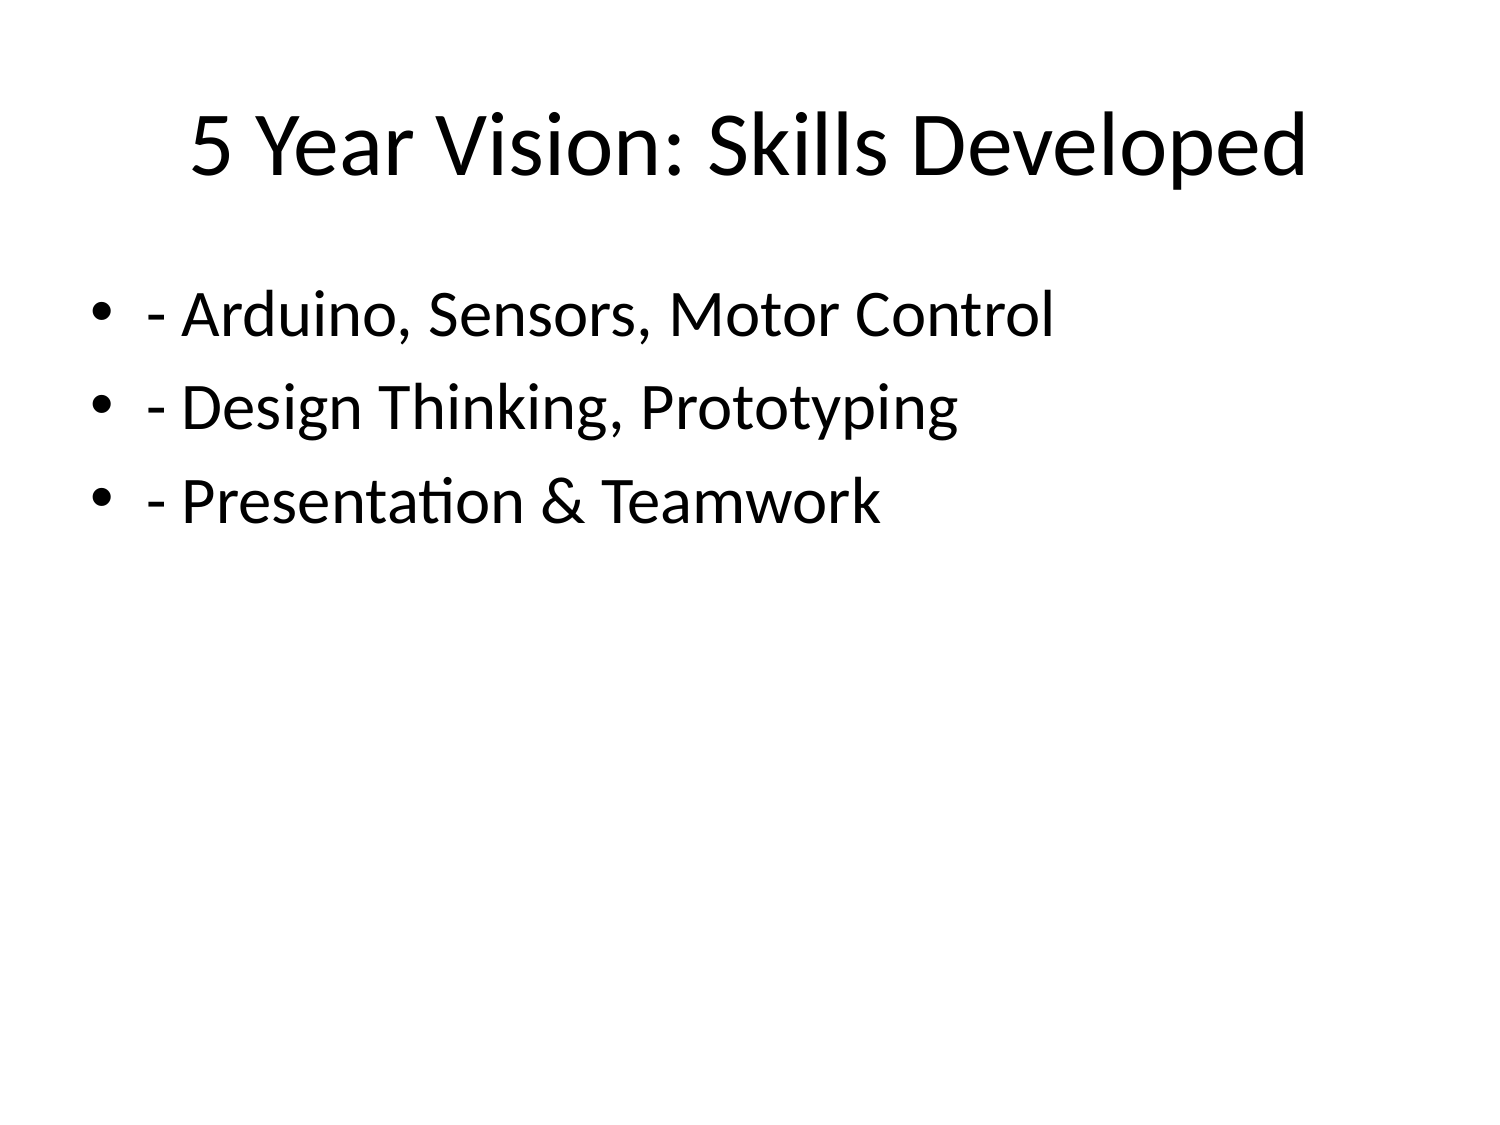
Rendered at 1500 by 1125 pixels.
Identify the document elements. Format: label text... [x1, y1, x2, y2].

title 5 Year Vision: Skills Developed [75, 45, 1425, 233]
list - Arduino, Sensors, Motor Control - Design Thinking, Prototyping - Presentation & Teamwork [75, 262, 1425, 1005]
